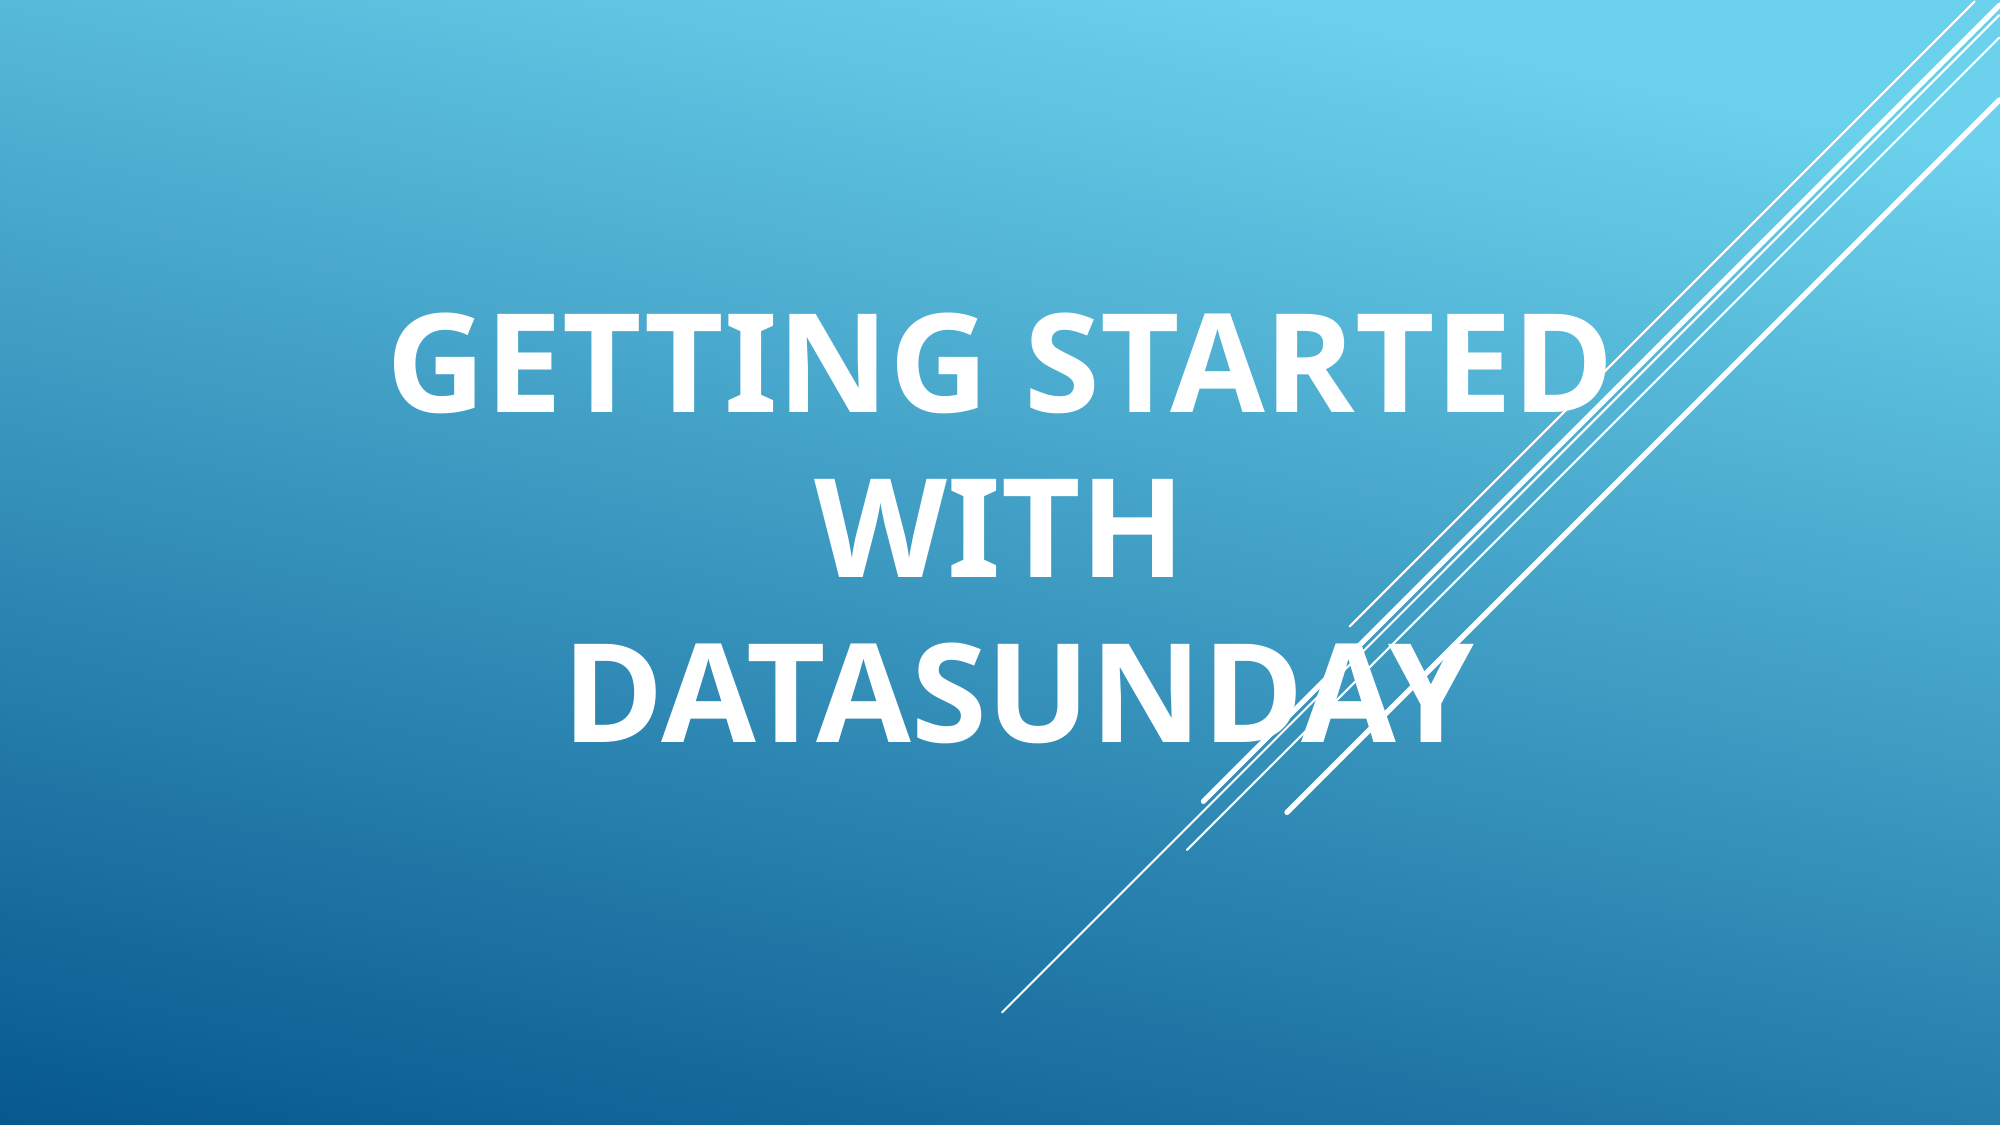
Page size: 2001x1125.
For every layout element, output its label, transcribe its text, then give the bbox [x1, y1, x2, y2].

title Getting Started with DataSunday [18, 113, 2000, 898]
